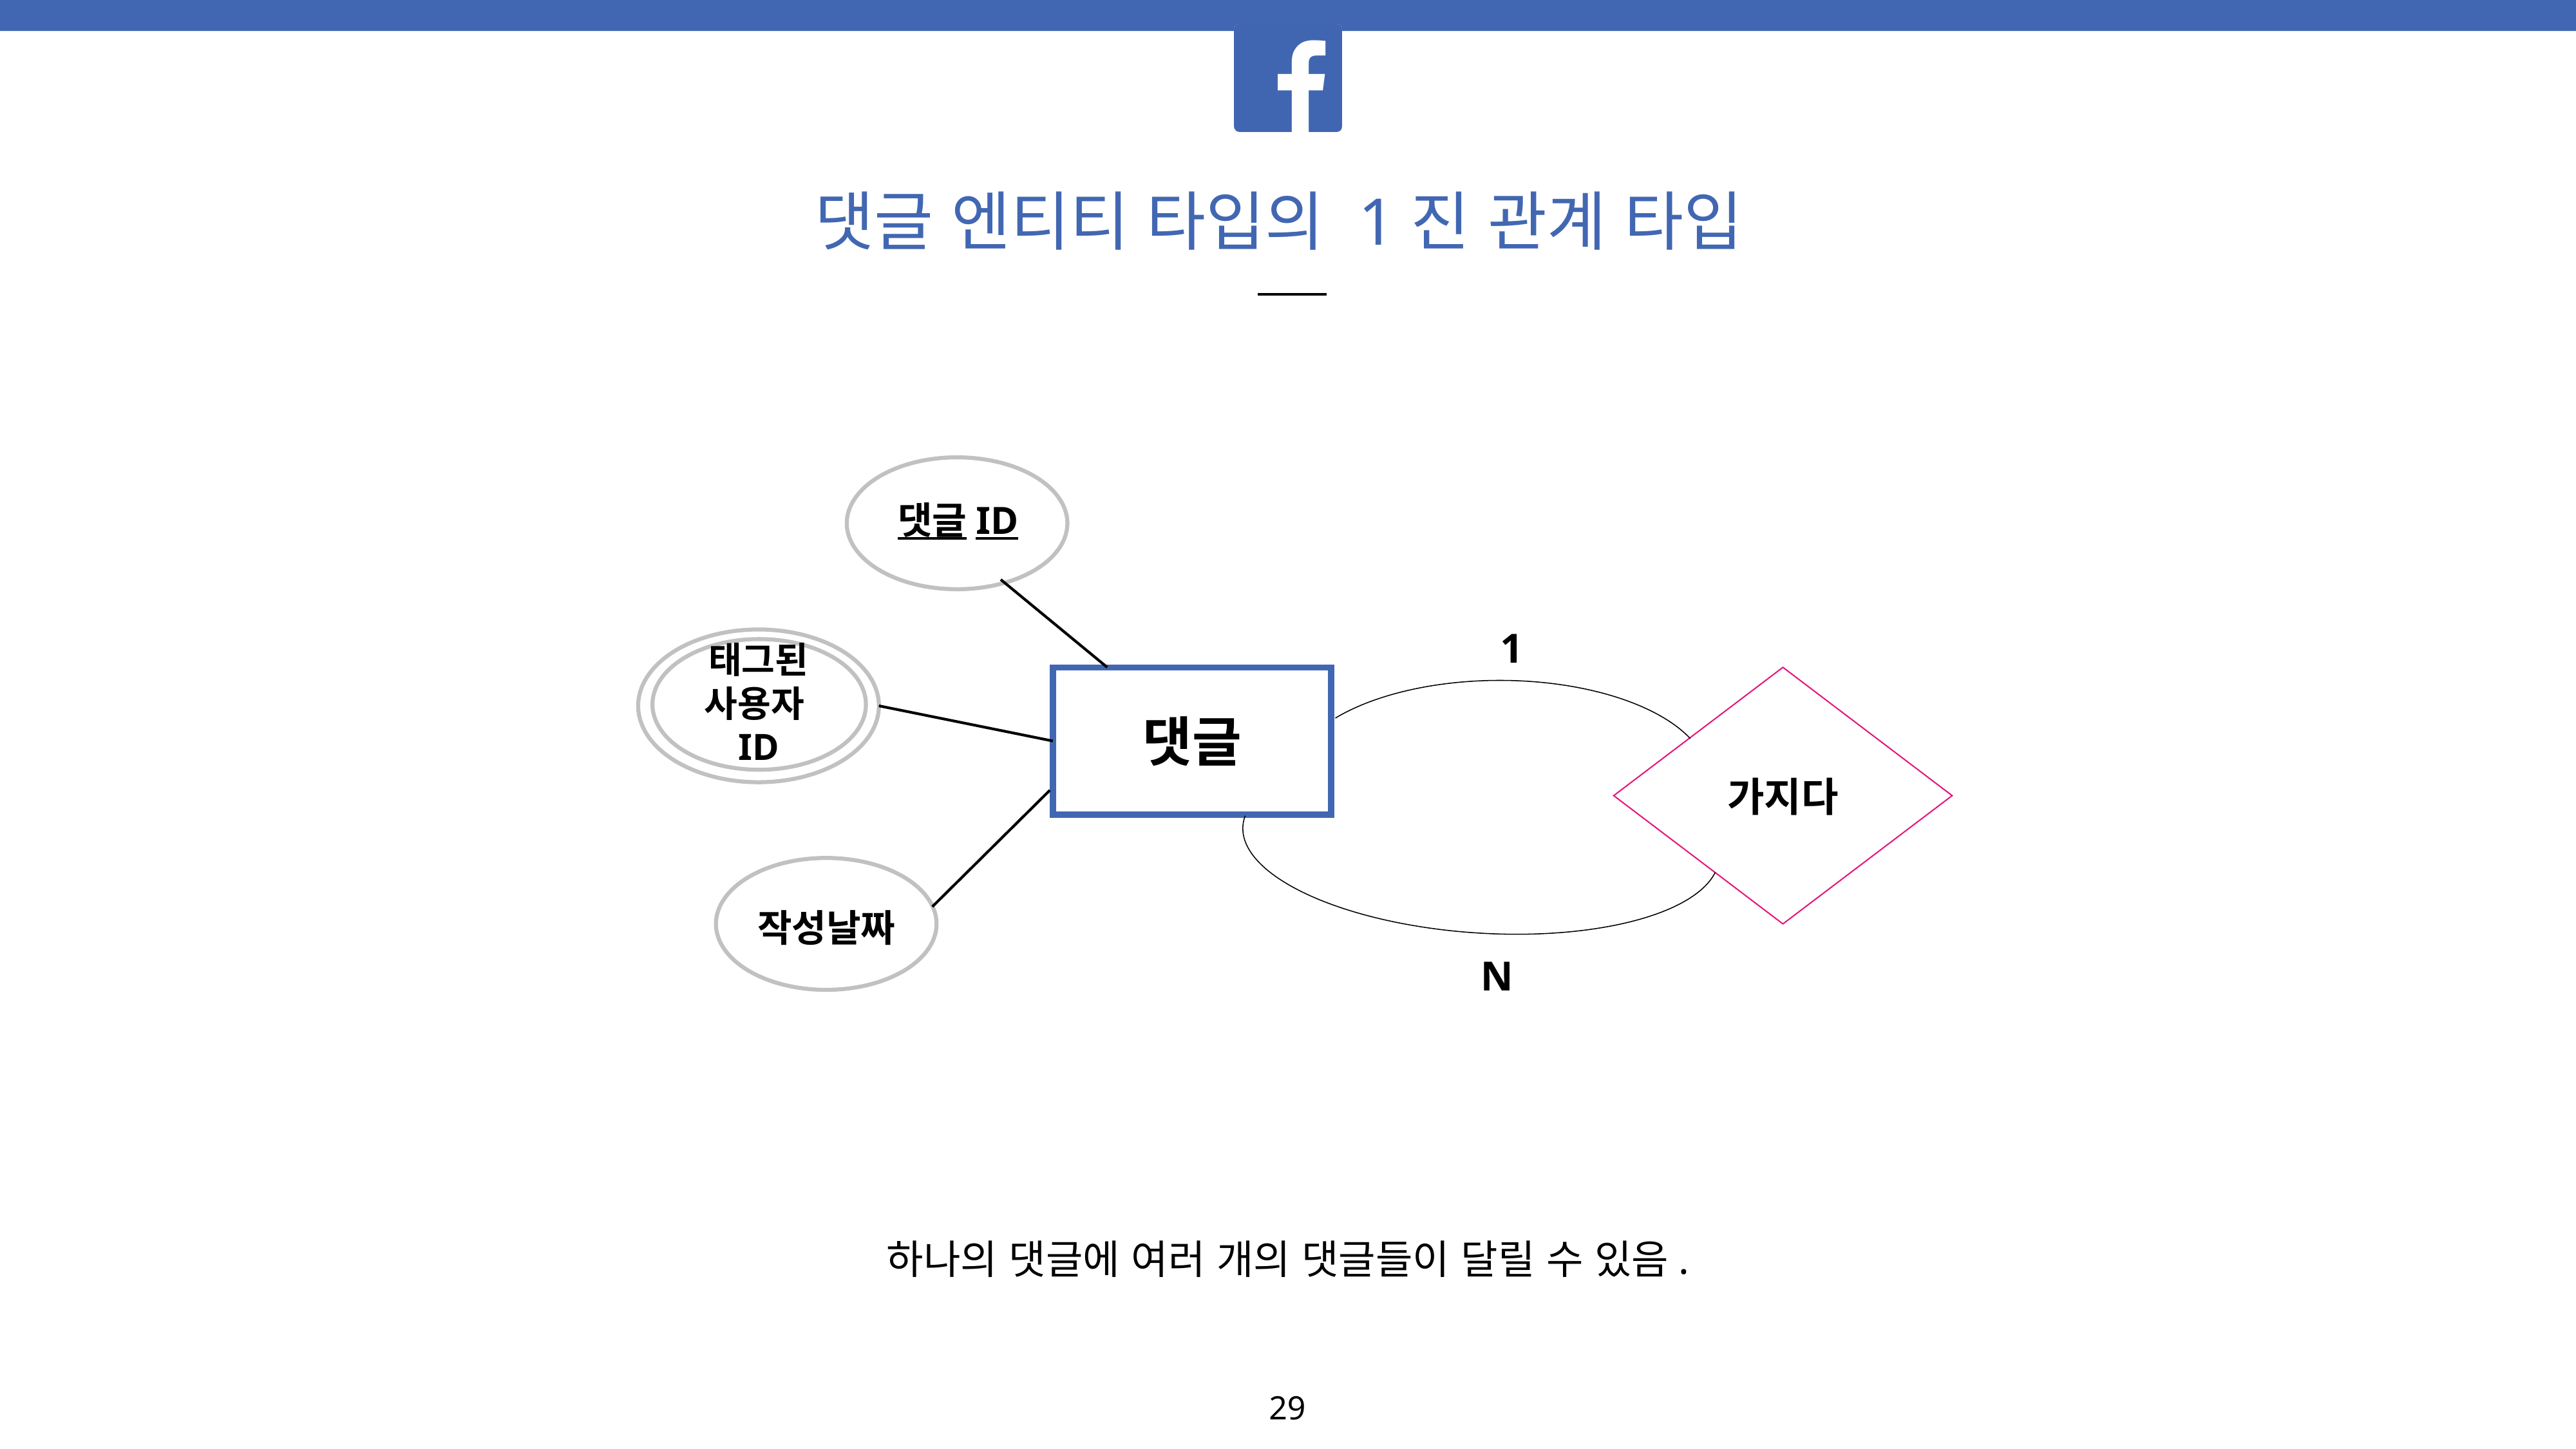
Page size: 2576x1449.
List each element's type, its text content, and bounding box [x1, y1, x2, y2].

slide_number 29 [1263, 1381, 1312, 1431]
text_box 1 [1495, 618, 1529, 677]
text_box N [1475, 945, 1519, 1004]
text_box [729, 629, 788, 632]
text_box [715, 858, 937, 990]
text_box 댓글 [1067, 702, 1317, 778]
text_box [838, 649, 879, 763]
text_box [846, 457, 1068, 589]
text_box 댓글ID [867, 491, 1049, 547]
text_box 하나의 댓글에 여러 개의 댓글들이 달릴 수 있음. [881, 1228, 1695, 1288]
text_box [838, 660, 866, 748]
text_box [1000, 579, 1108, 668]
text_box 태그된 사용자ID [679, 632, 838, 773]
text_box [1613, 667, 1953, 924]
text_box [878, 705, 1054, 741]
text_box [1052, 667, 1332, 815]
text_box [1242, 815, 1716, 935]
text_box 작성날짜 [733, 898, 920, 955]
text_box [0, 0, 2576, 32]
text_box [932, 790, 1050, 907]
text_box [638, 649, 679, 763]
text_box [652, 661, 679, 748]
text_box 가지다 [1685, 766, 1880, 825]
text_box [702, 773, 815, 782]
picture [1234, 24, 1342, 133]
text_box 댓글 엔티티 타입의 1진 관계 타입 [809, 175, 1766, 263]
text_box [1335, 679, 1691, 779]
